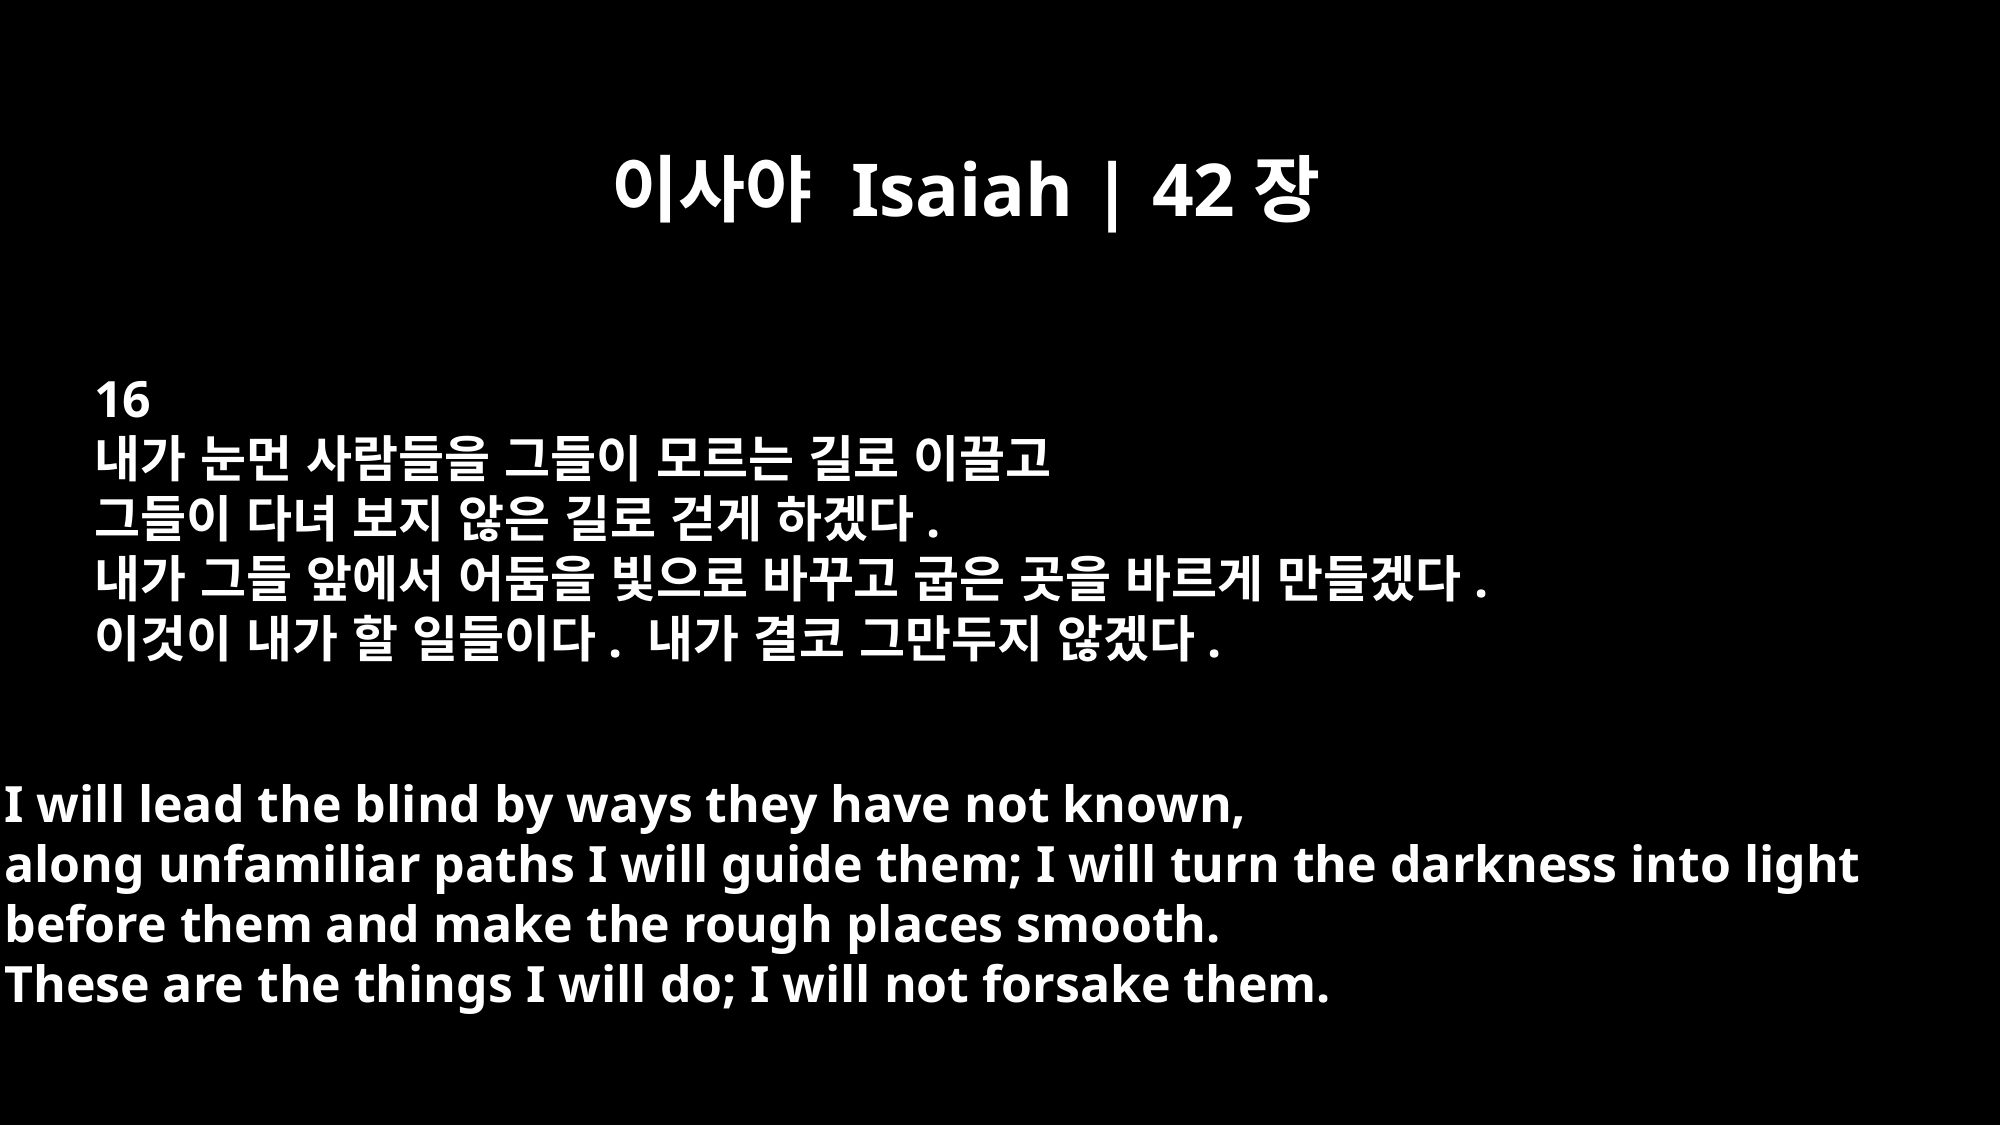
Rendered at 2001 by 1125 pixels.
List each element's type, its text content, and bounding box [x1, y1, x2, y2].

text_box 16 내가 눈먼 사람들을 그들이 모르는 길로 이끌고 그들이 다녀 보지 않은 길로 걷게 하겠다. 내가 그들 앞에서 어둠을 빛으로 바꾸고 굽은 곳을 바르게 만들겠다. 이것이 내가 할 일들이다. 내가 결코 그만두지 않겠다. [79, 359, 1504, 675]
text_box 이사야 Isaiah | 42장 [596, 136, 1336, 239]
text_box I will lead the blind by ways they have not known, along unfamiliar paths I will guide them; I will turn the darkness into light before them and make the rough places smooth. These are the things I will do; I will not forsake them. [0, 764, 1877, 1020]
